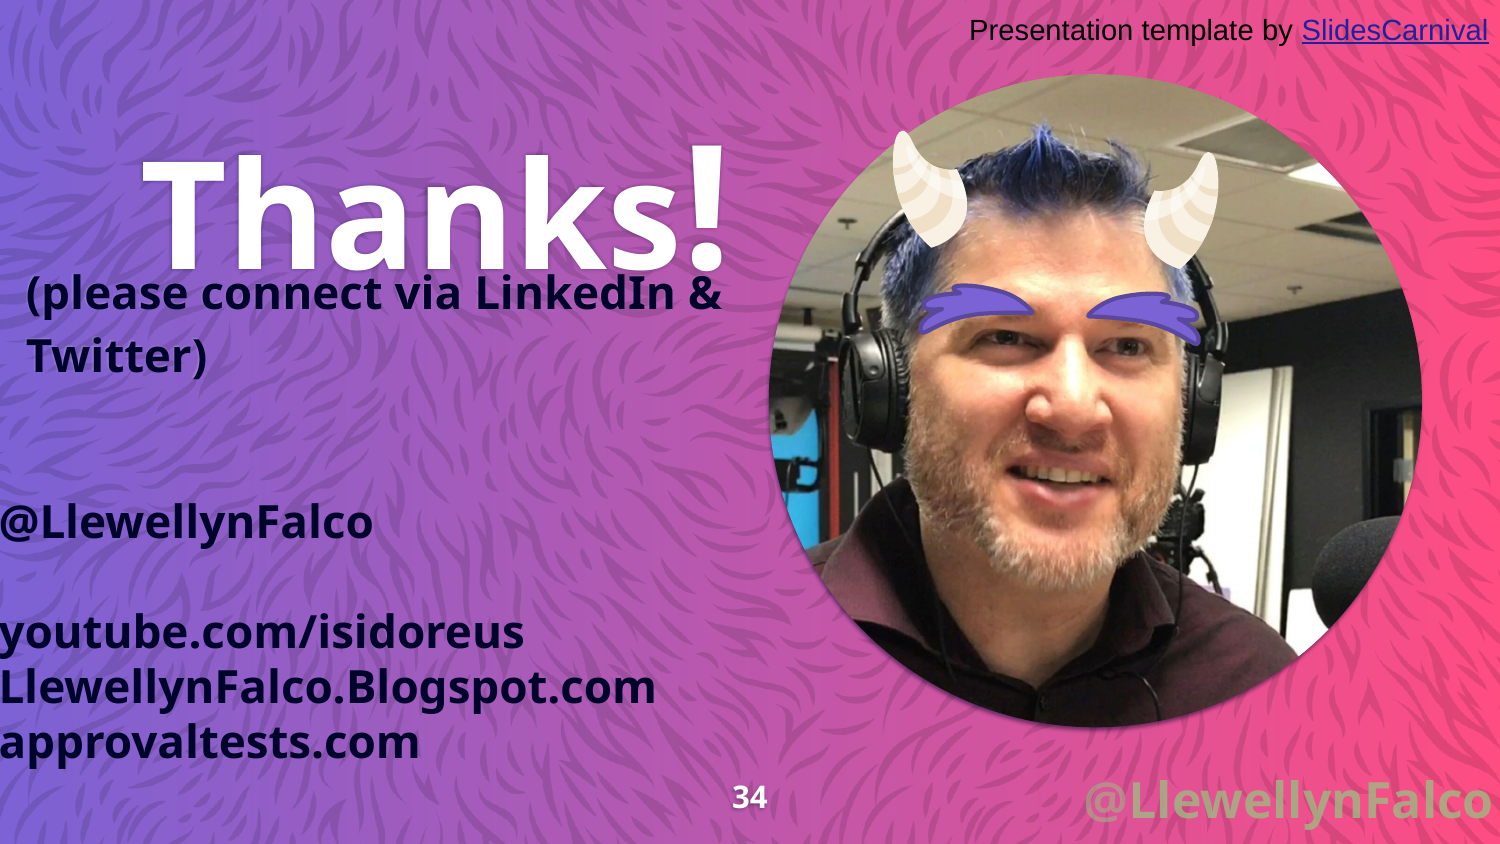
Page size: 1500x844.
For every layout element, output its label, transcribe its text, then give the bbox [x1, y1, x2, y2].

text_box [1143, 151, 1219, 270]
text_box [892, 130, 968, 248]
picture [768, 73, 1423, 728]
text_box Presentation template by SlidesCarnival [941, 0, 1500, 54]
slide_number 34 [705, 766, 795, 832]
title Thanks! [140, 116, 734, 254]
subtitle (please connect via LinkedIn & Twitter) [25, 255, 763, 346]
text_box @LlewellynFalco youtube.com/isidoreus LlewellynFalco.Blogspot.com approvaltests.com [0, 485, 697, 775]
